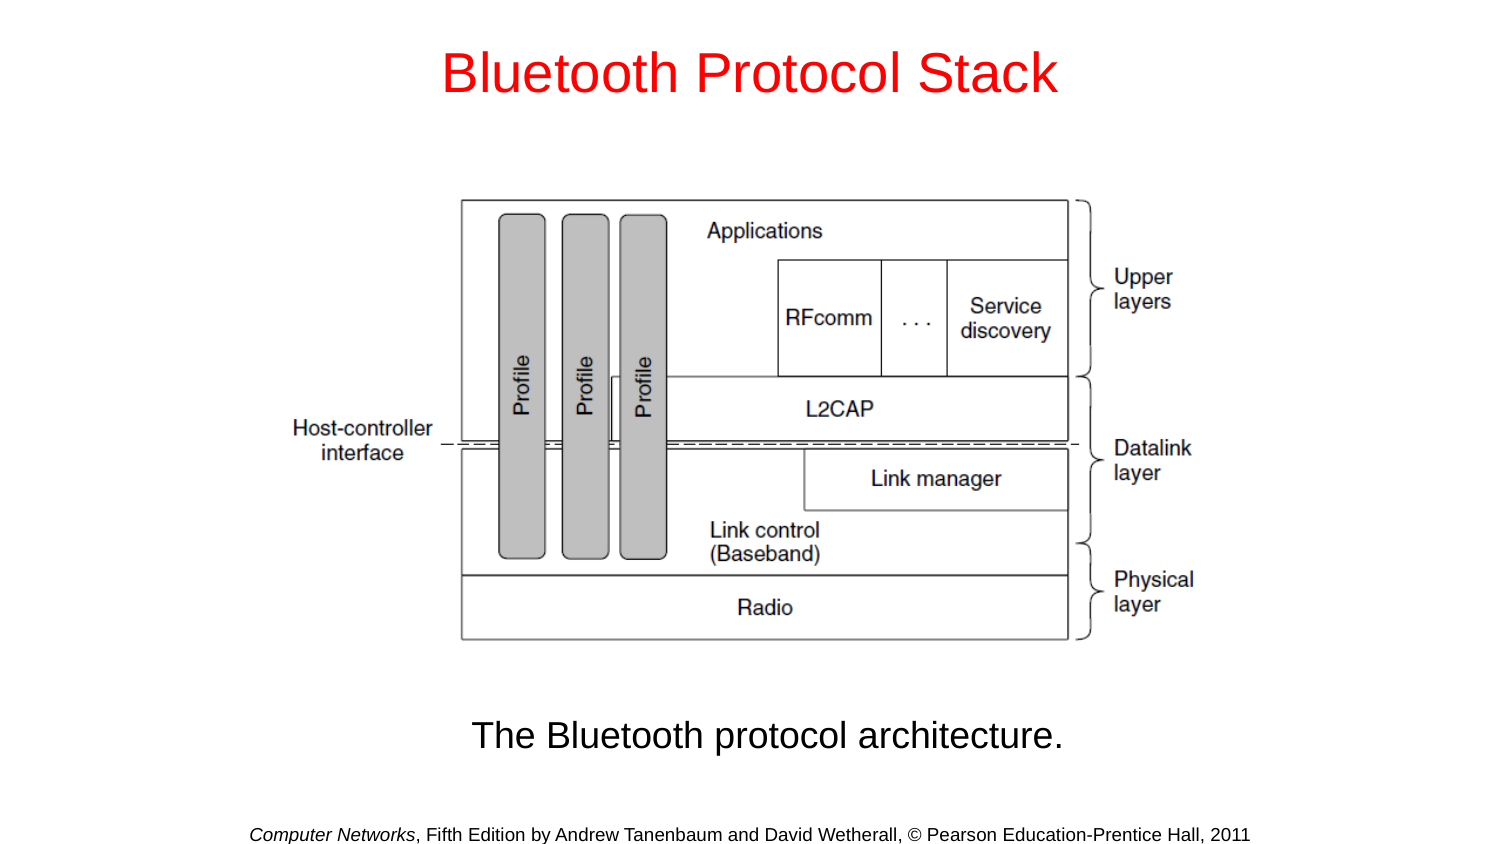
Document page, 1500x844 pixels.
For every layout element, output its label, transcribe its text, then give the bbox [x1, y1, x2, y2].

title Bluetooth Protocol Stack [0, 0, 1500, 141]
list The Bluetooth protocol architecture. [222, 703, 1313, 807]
picture [272, 175, 1228, 669]
